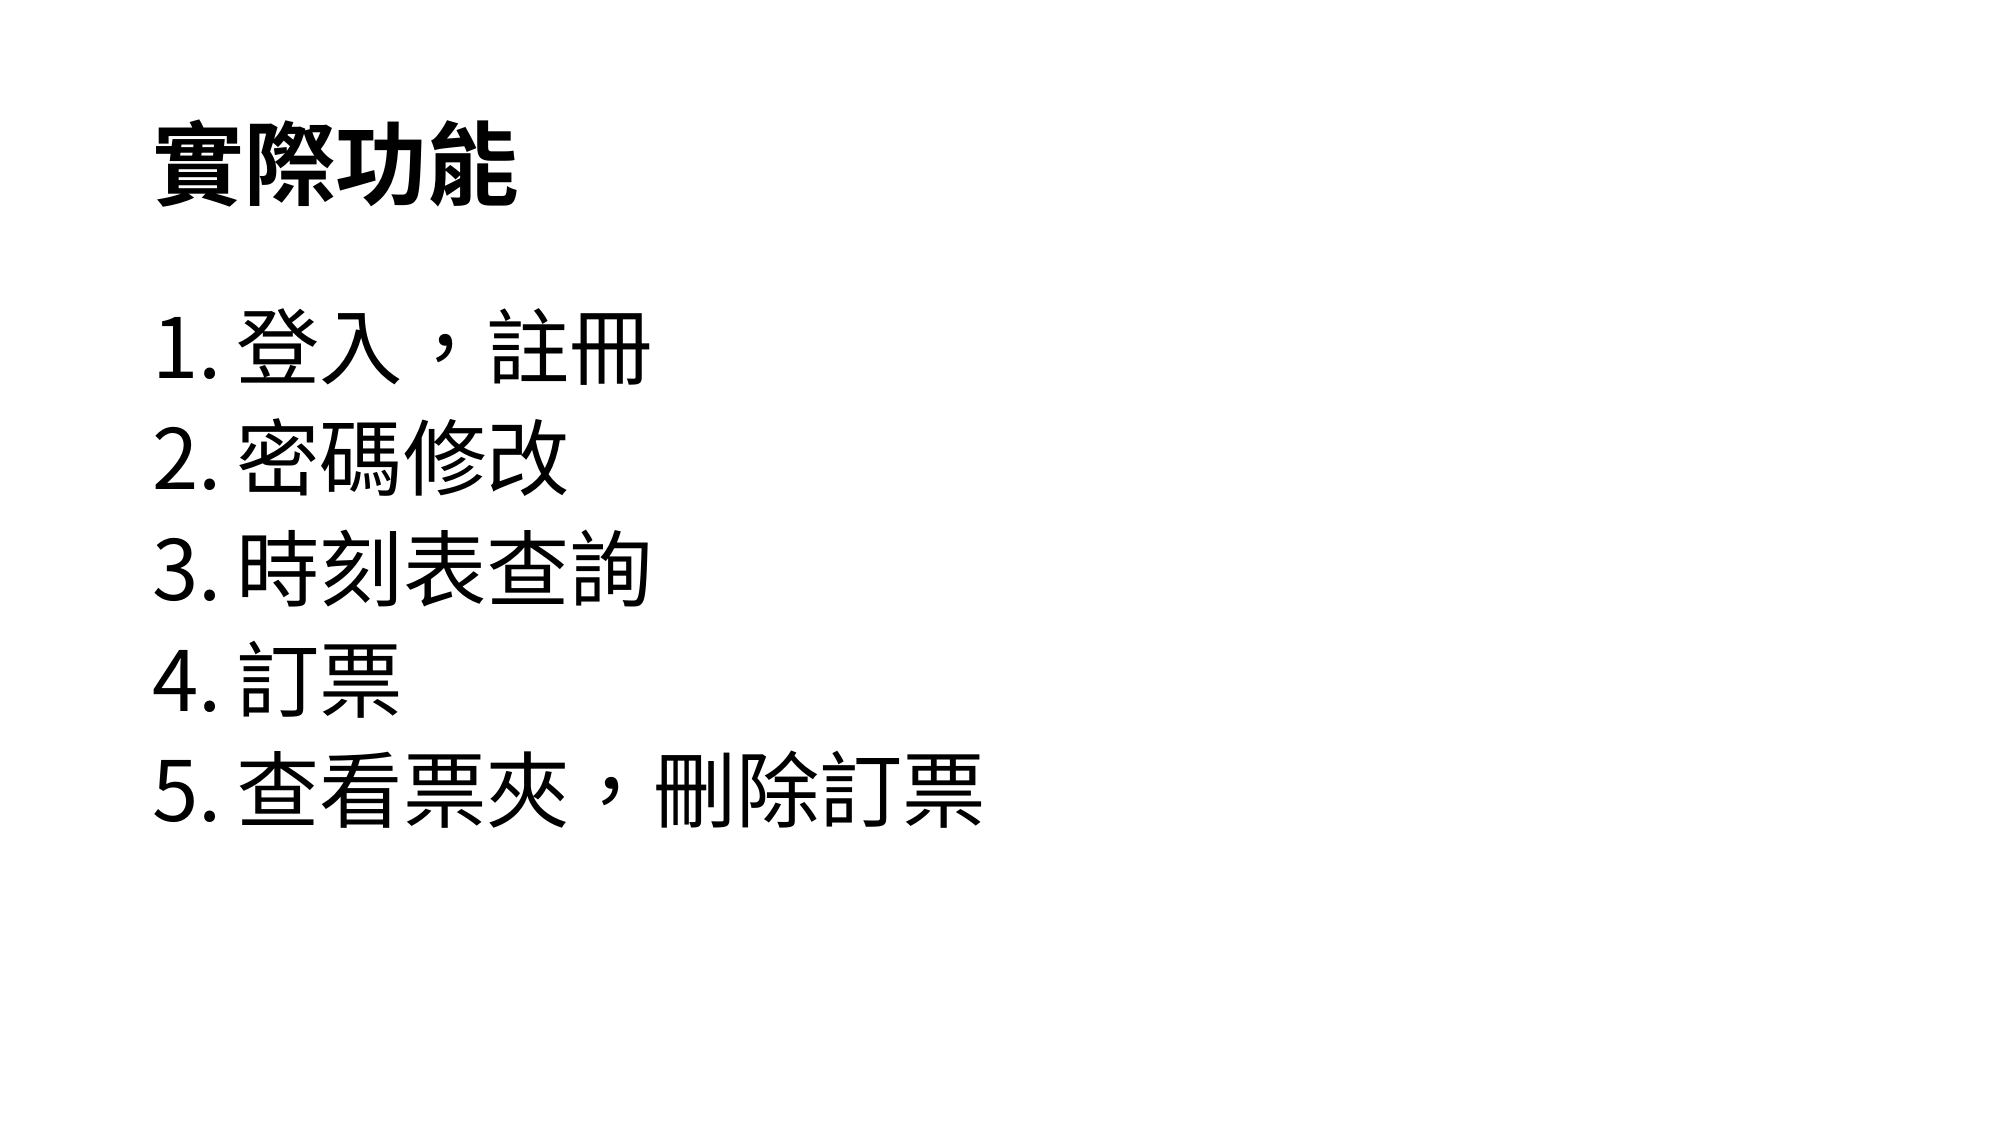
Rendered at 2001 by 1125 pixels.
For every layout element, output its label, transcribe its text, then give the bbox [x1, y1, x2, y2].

title 實際功能 [137, 59, 1863, 278]
list 登入，註冊 密碼修改 時刻表查詢 訂票 查看票夾，刪除訂票 [137, 299, 1863, 1014]
